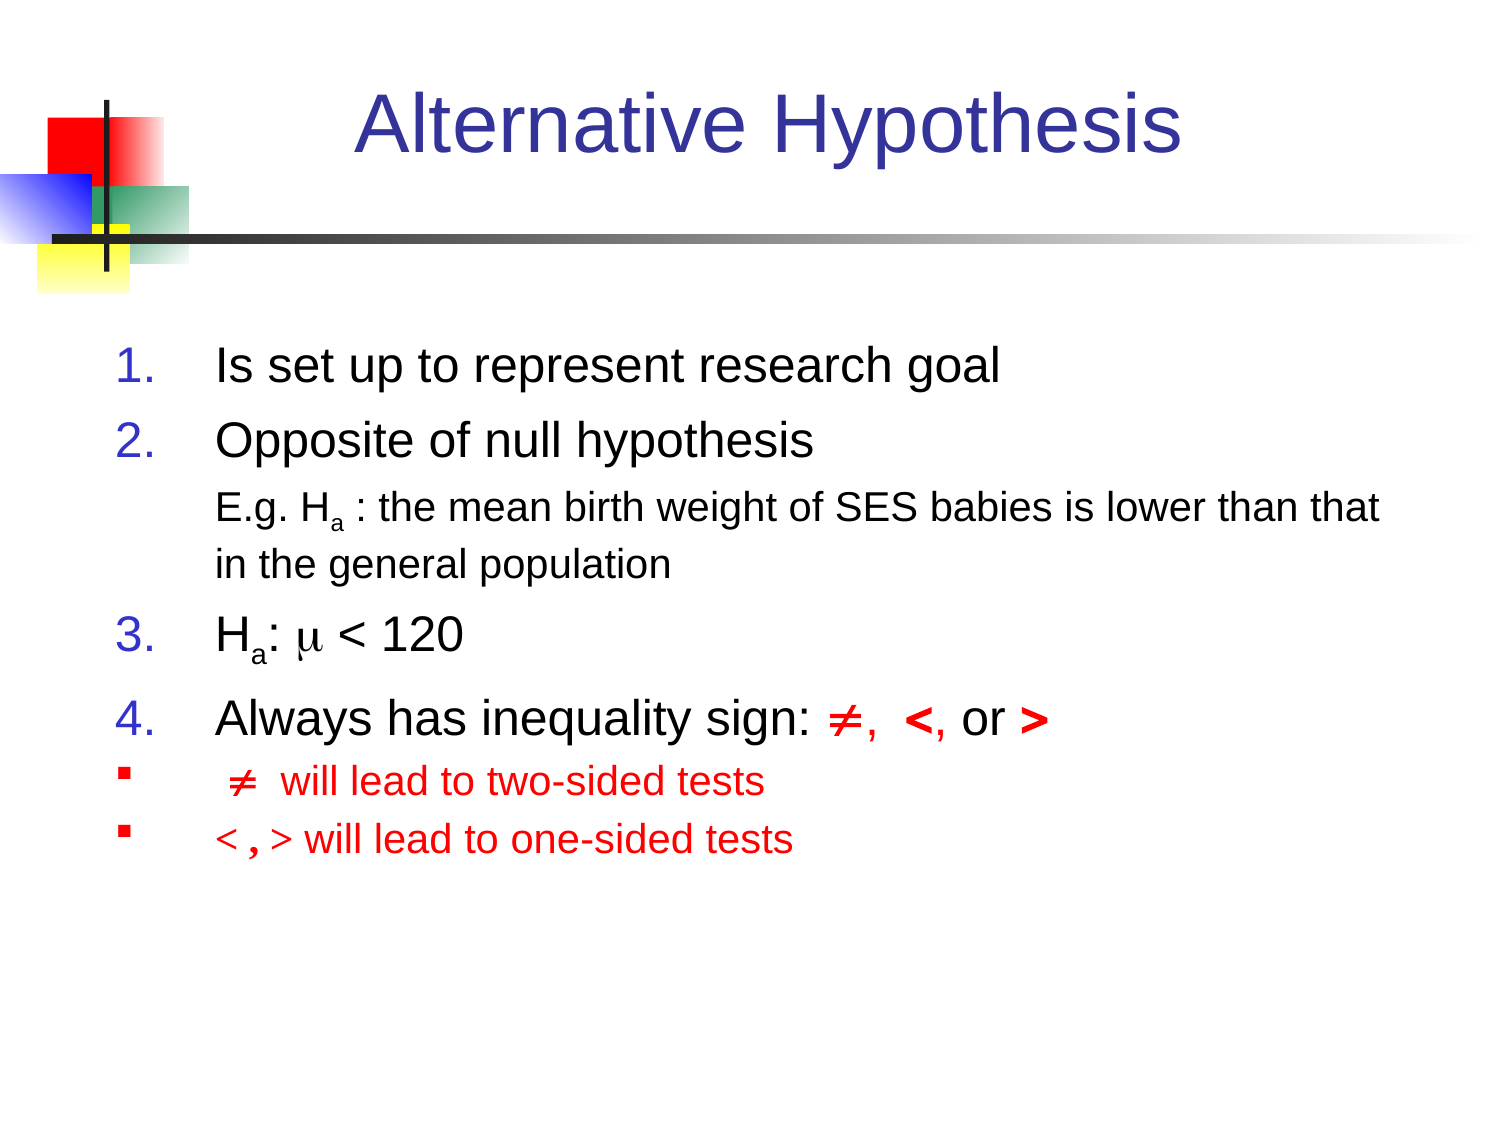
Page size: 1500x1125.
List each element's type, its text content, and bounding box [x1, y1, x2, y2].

title Alternative Hypothesis [188, 37, 1350, 200]
list Is set up to represent research goal Opposite of null hypothesis E.g. Ha : the mean birth weight of SES babies is lower than that in the general population Ha:  < 120 Always has inequality sign: ,, or   will lead to two-sided tests < , > will lead to one-sided tests [99, 324, 1400, 1000]
